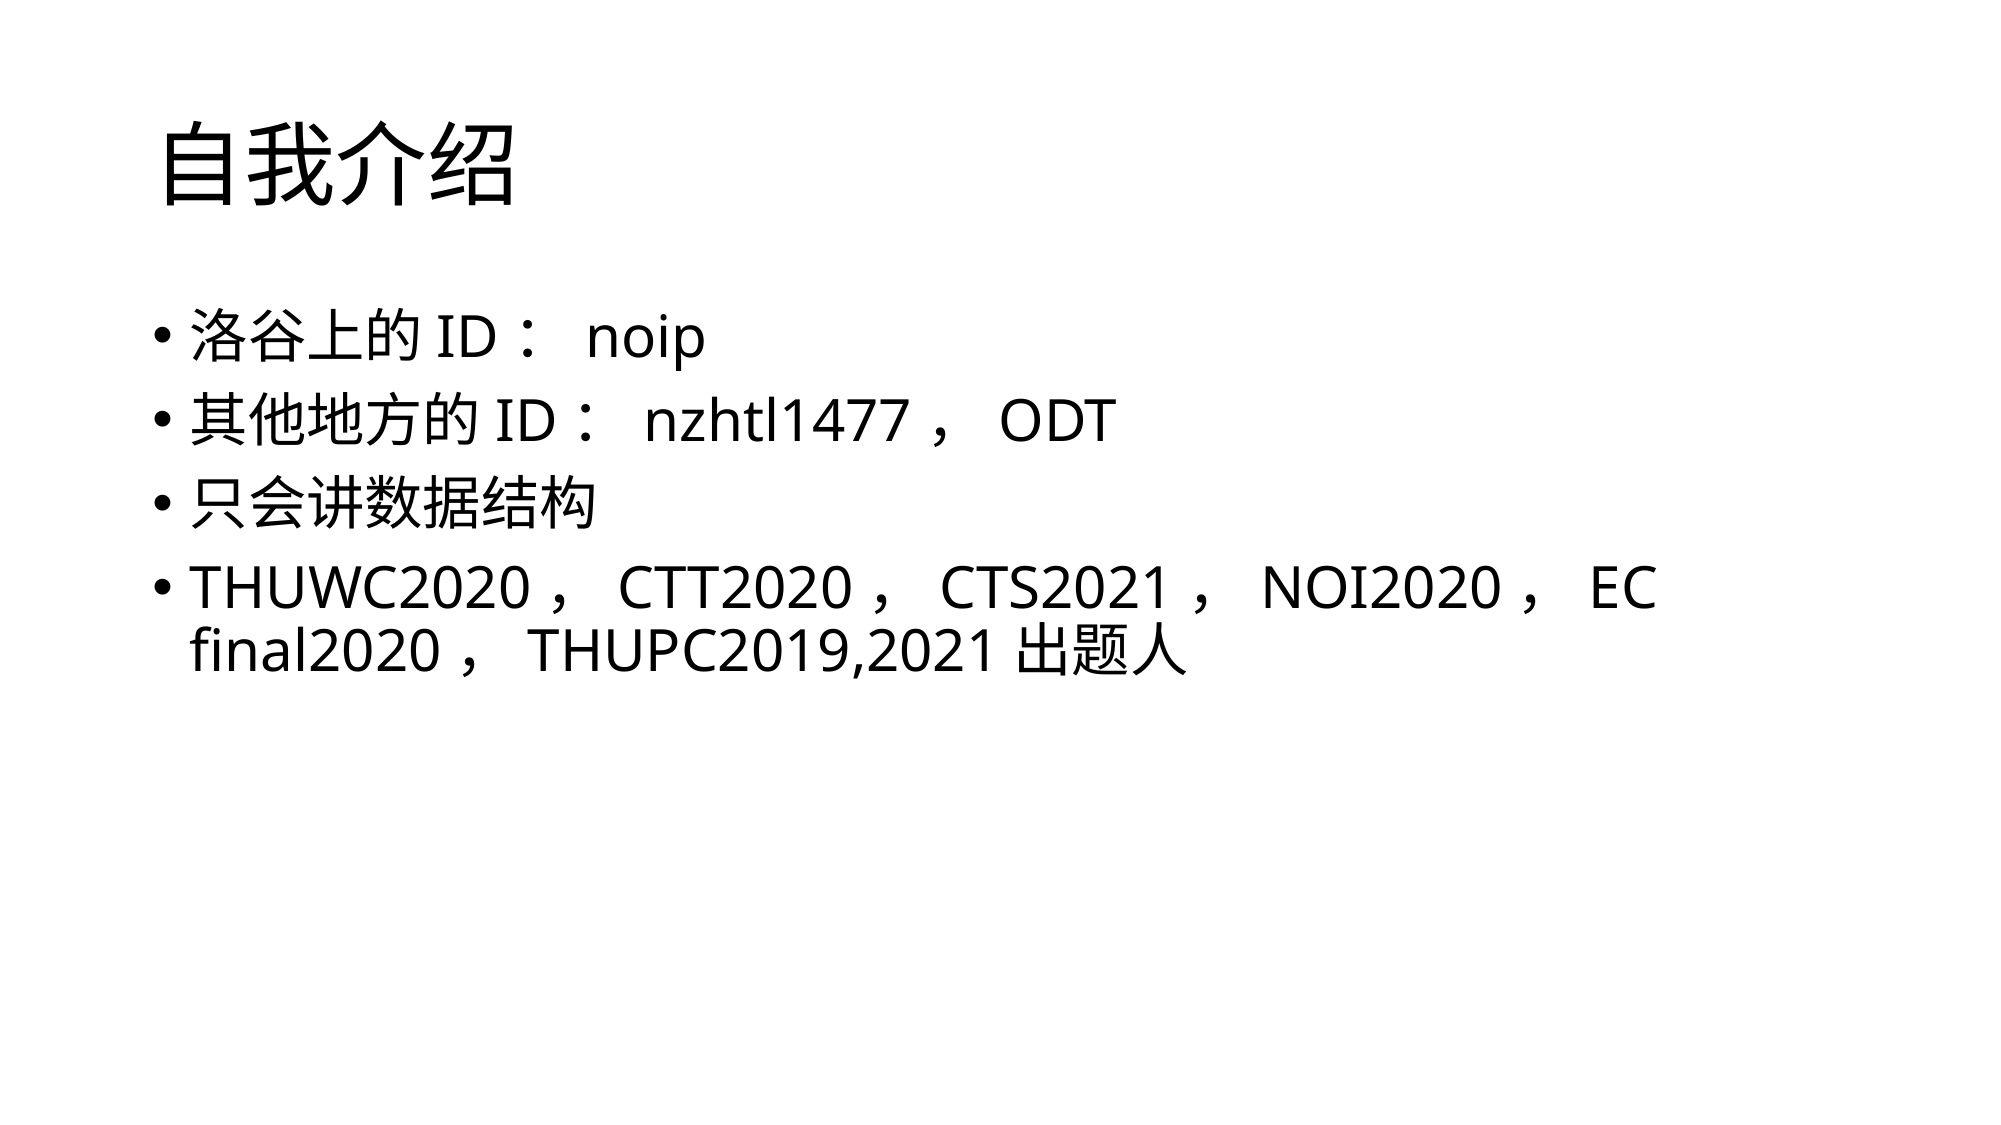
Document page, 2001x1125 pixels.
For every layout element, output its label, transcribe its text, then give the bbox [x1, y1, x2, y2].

title 自我介绍 [137, 59, 1863, 278]
list 洛谷上的ID：noip 其他地方的ID：nzhtl1477，ODT 只会讲数据结构 THUWC2020，CTT2020，CTS2021，NOI2020，EC final2020，THUPC2019,2021出题人 [137, 299, 1863, 1014]
